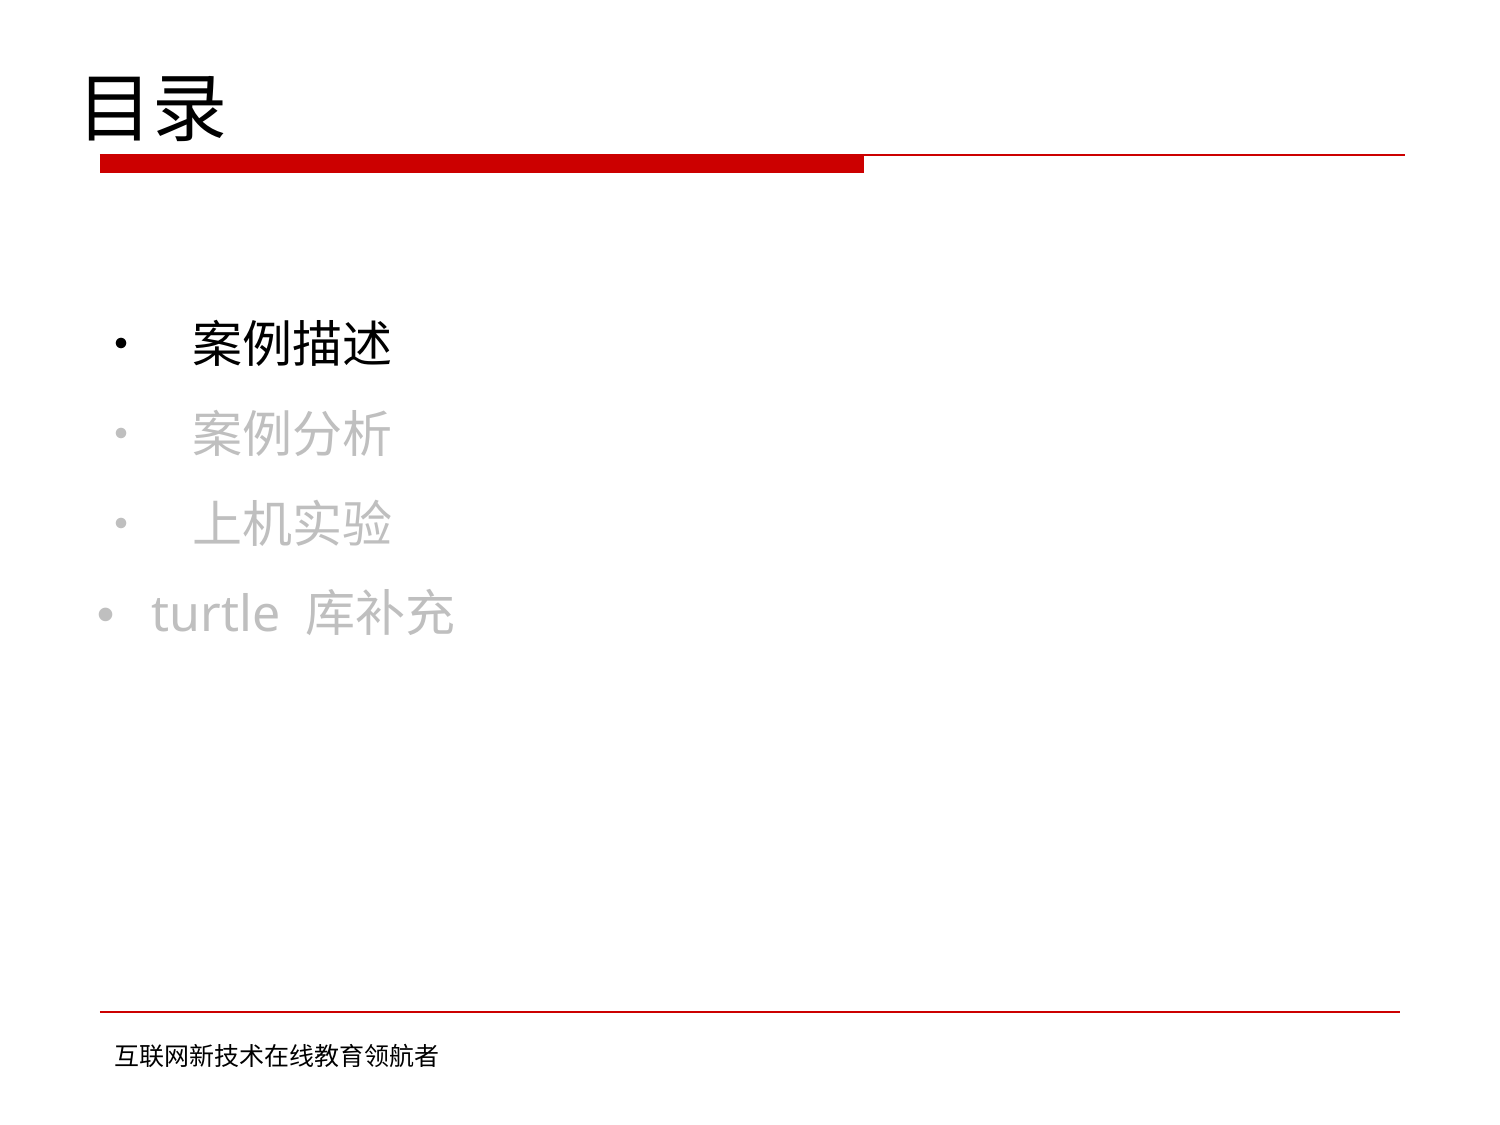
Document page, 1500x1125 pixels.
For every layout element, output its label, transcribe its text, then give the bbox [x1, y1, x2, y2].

text_box [456, 155, 866, 175]
text_box 目录 • 案例描述 • 案例分析 • 上机实验 • turtle 库补充 [78, 52, 456, 650]
text_box 互联网新技术在线教育领航者 [114, 1047, 440, 1079]
